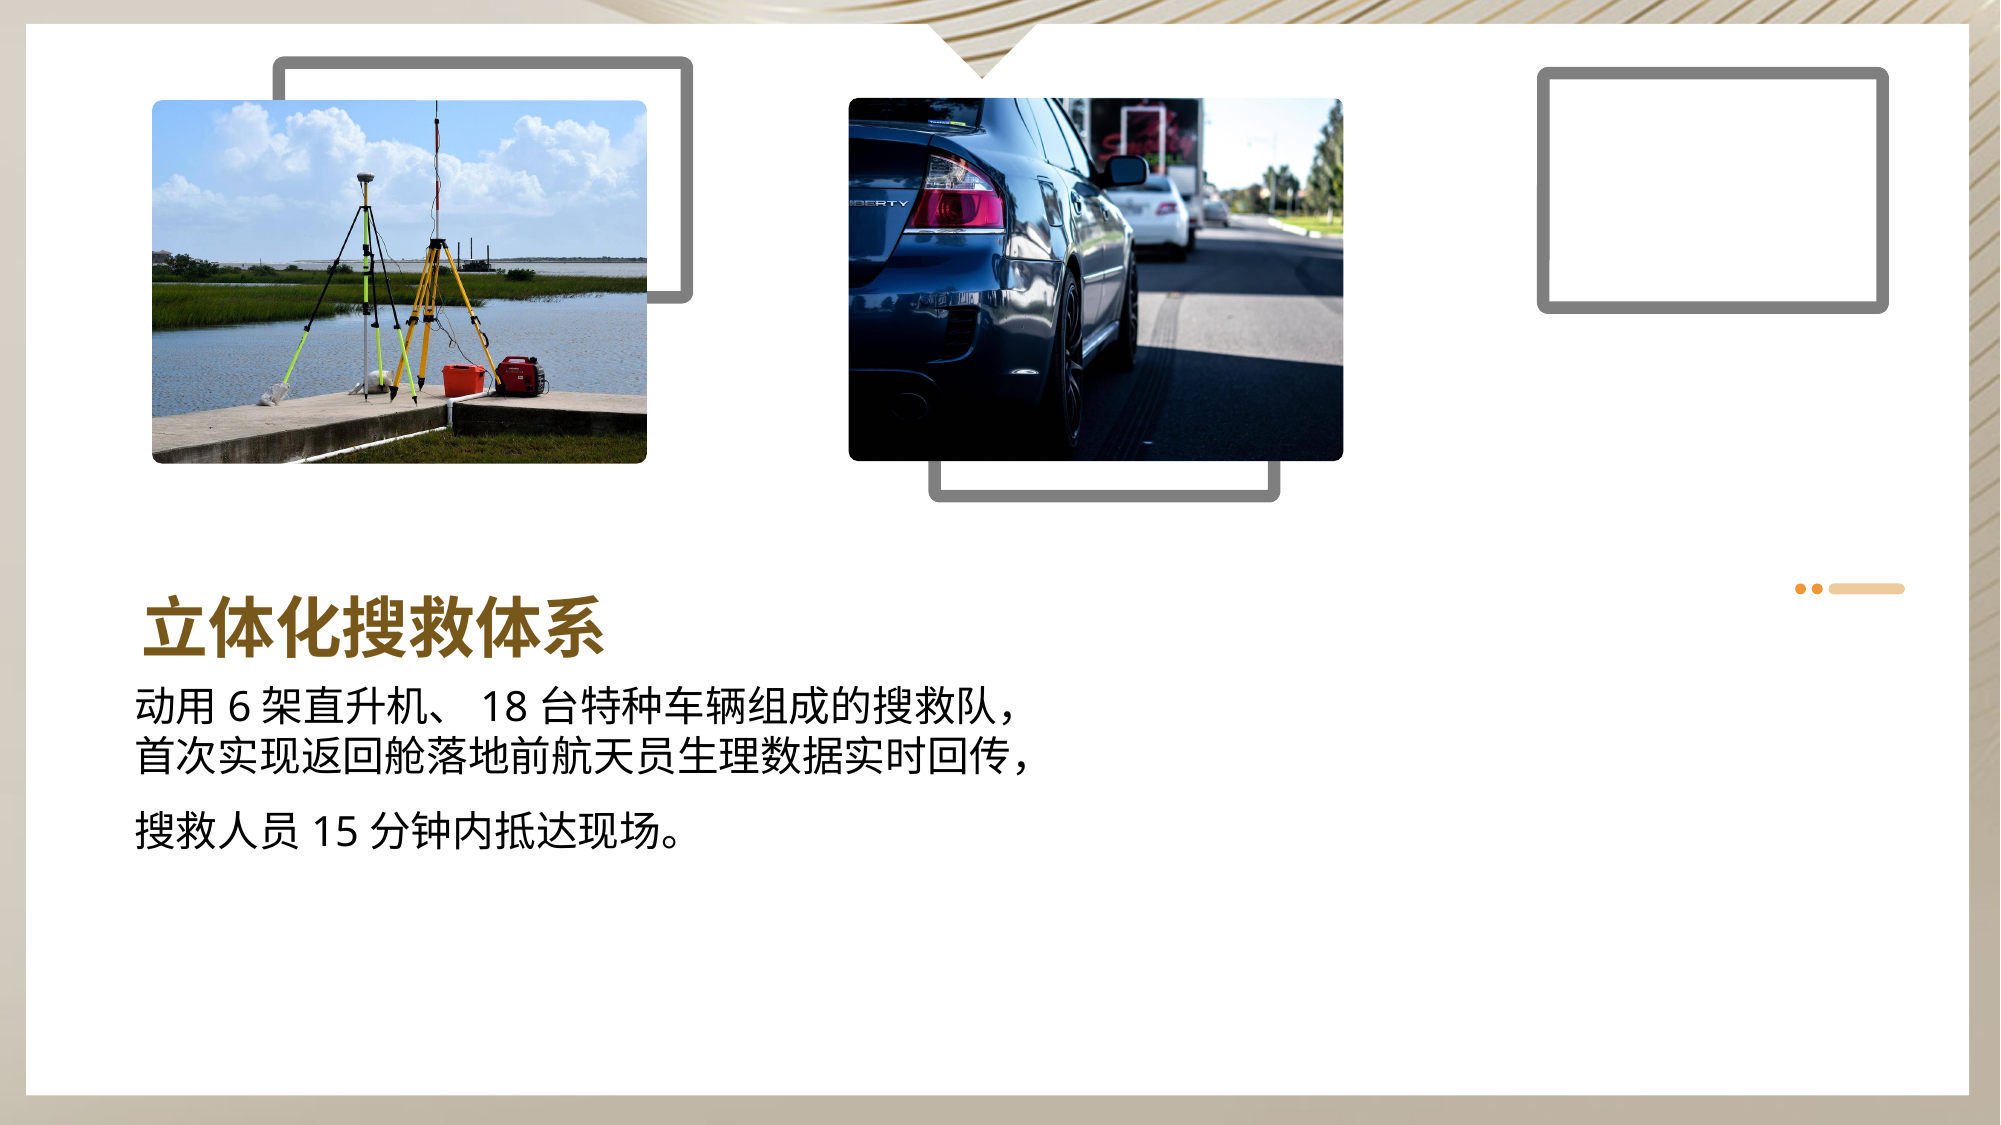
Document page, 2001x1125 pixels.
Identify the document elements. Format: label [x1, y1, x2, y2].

text_box [1794, 583, 1906, 595]
picture [0, 0, 2000, 1125]
